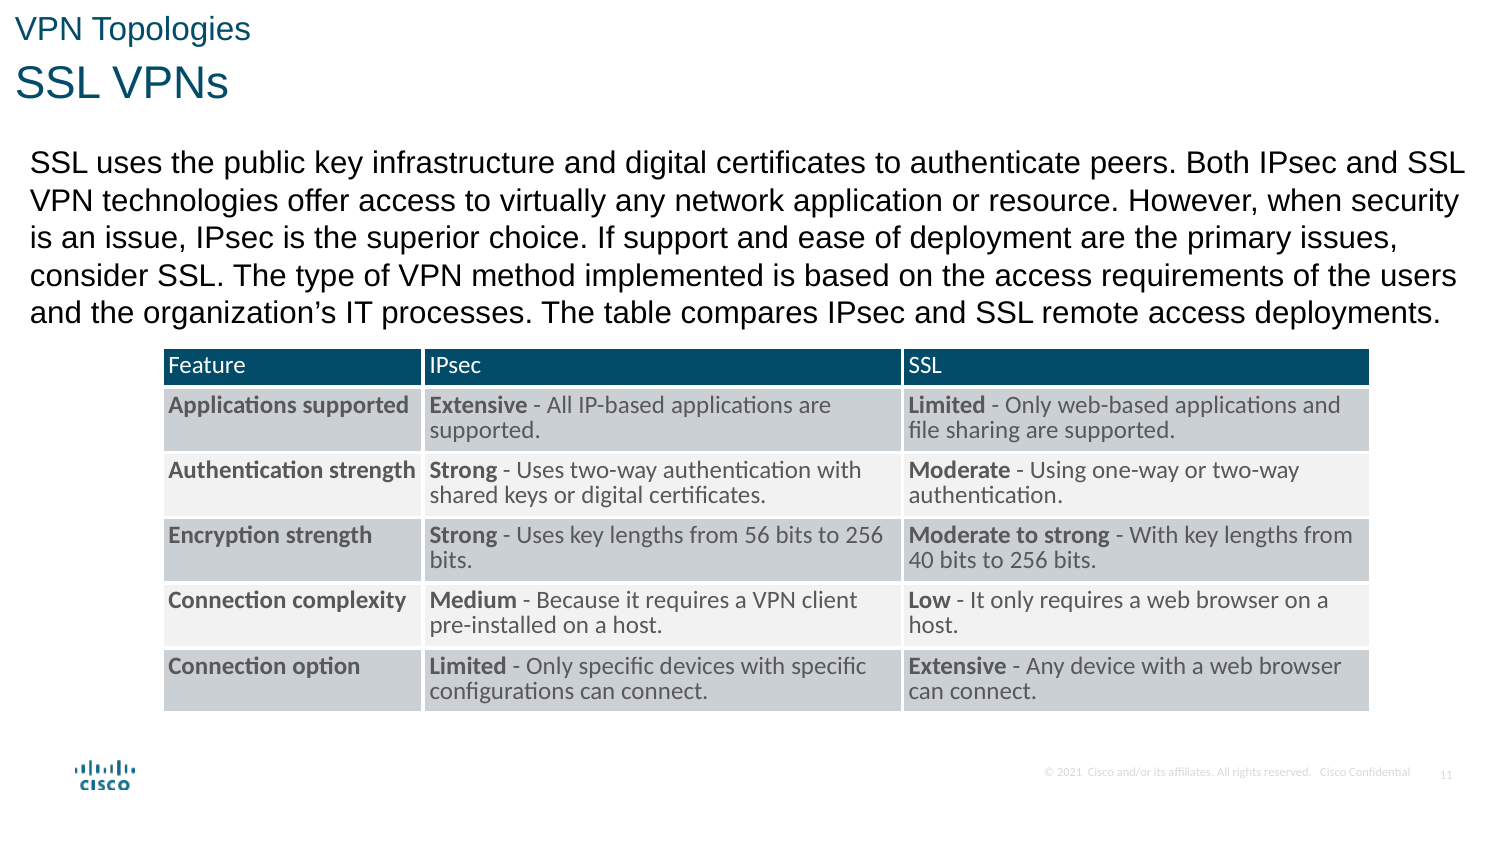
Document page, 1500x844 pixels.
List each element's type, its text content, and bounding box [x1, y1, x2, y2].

table_cell Low - It only requires a web browser on a host. [904, 585, 1369, 646]
list SSL VPNs [0, 45, 1500, 195]
table_cell Strong - Uses two-way authentication with shared keys or digital certificates. [425, 454, 901, 516]
text_box SSL uses the public key infrastructure and digital certificates to authenticate peers. Both IPsec and SSL VPN technologies offer access to virtually any network application or resource. However, when security is an issue, IPsec is the superior choice. If support and ease of deployment are the primary issues, consider SSL. The type of VPN method implemented is based on the access requirements of the users and the organization’s IT processes. The table compares IPsec and SSL remote access deployments. [14, 135, 1485, 338]
picture [75, 759, 135, 790]
table_cell Encryption strength [164, 519, 421, 581]
table_header SSL [904, 349, 1369, 385]
slide_number <number> [1425, 759, 1500, 797]
table_cell Connection complexity [164, 585, 421, 646]
list VPN Topologies [0, 0, 1500, 45]
table_cell Moderate to strong - With key lengths from 40 bits to 256 bits. [904, 519, 1369, 581]
table_cell Limited - Only specific devices with specific configurations can connect. [425, 650, 901, 711]
table_cell Limited - Only web-based applications and file sharing are supported. [904, 389, 1369, 451]
table_cell Extensive - Any device with a web browser can connect. [904, 650, 1369, 711]
table_cell Moderate - Using one-way or two-way authentication. [904, 454, 1369, 516]
table_header Feature [164, 349, 421, 385]
table_cell Strong - Uses key lengths from 56 bits to 256 bits. [425, 519, 901, 581]
table_cell Applications supported [164, 389, 421, 451]
table_cell Authentication strength [164, 454, 421, 516]
table_header IPsec [425, 349, 901, 385]
table_cell Medium - Because it requires a VPN client pre-installed on a host. [425, 585, 901, 646]
table_cell Connection option [164, 650, 421, 711]
table_cell Extensive - All IP-based applications are supported. [425, 389, 901, 451]
